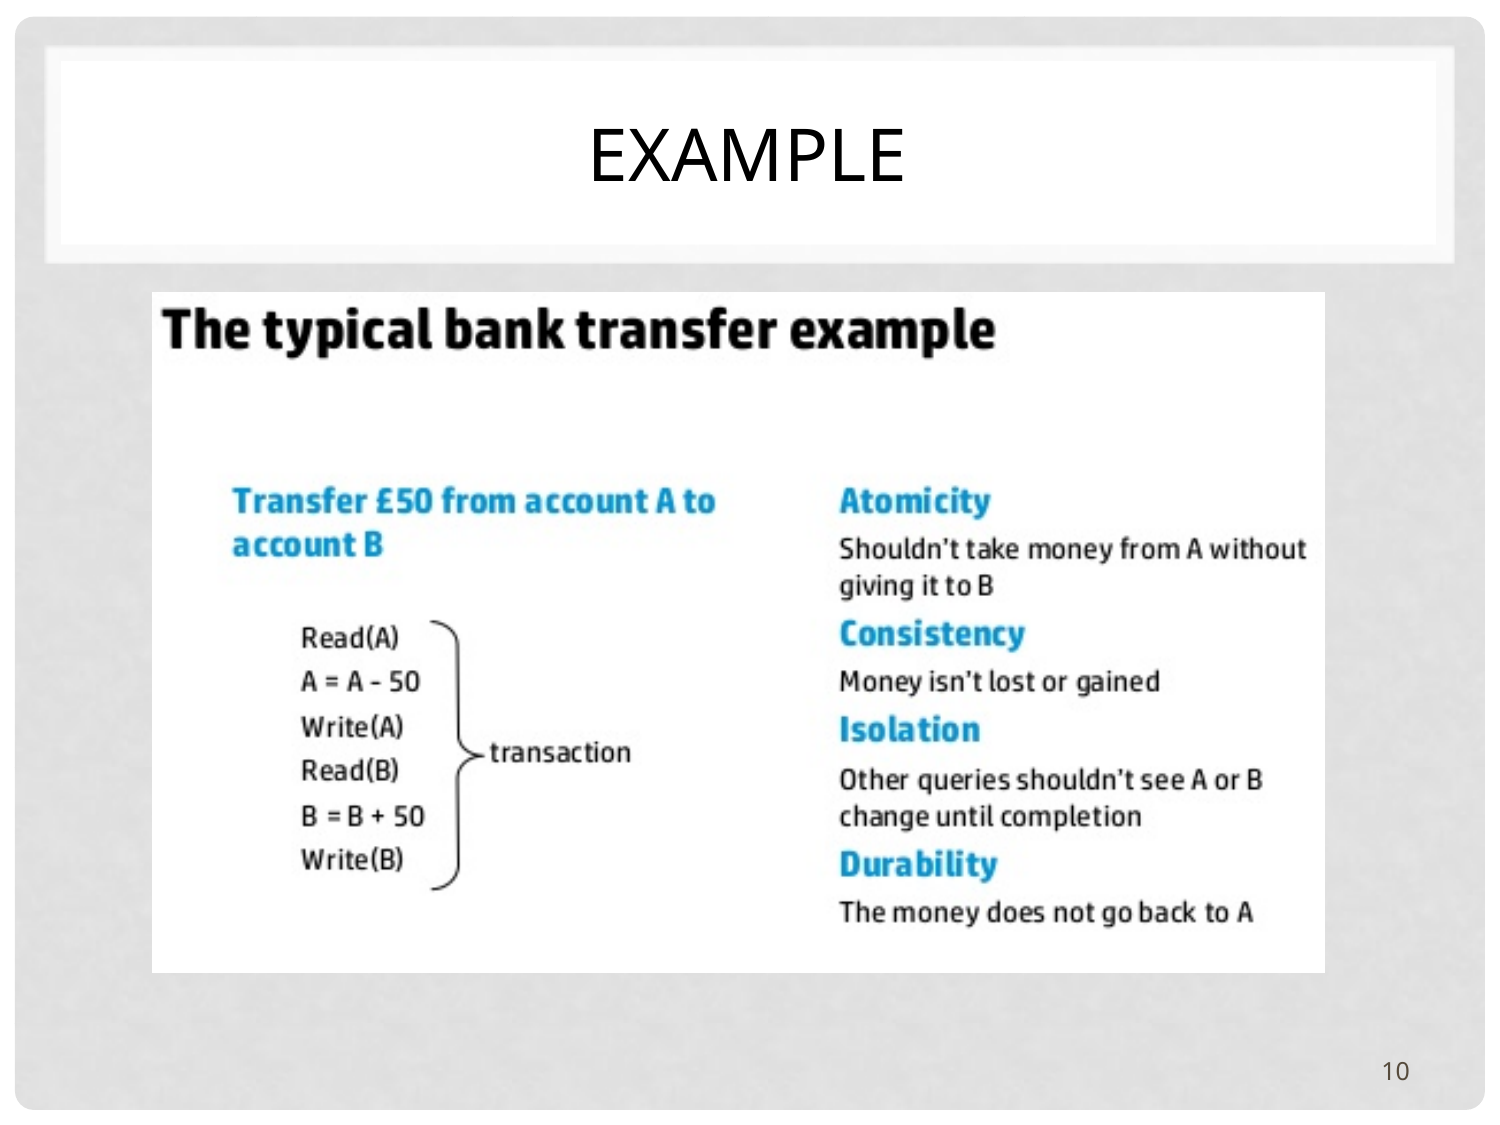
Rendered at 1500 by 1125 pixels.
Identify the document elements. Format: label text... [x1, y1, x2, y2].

title Example [69, 66, 1425, 238]
picture [152, 292, 1325, 973]
slide_number 10 [1074, 1042, 1425, 1103]
